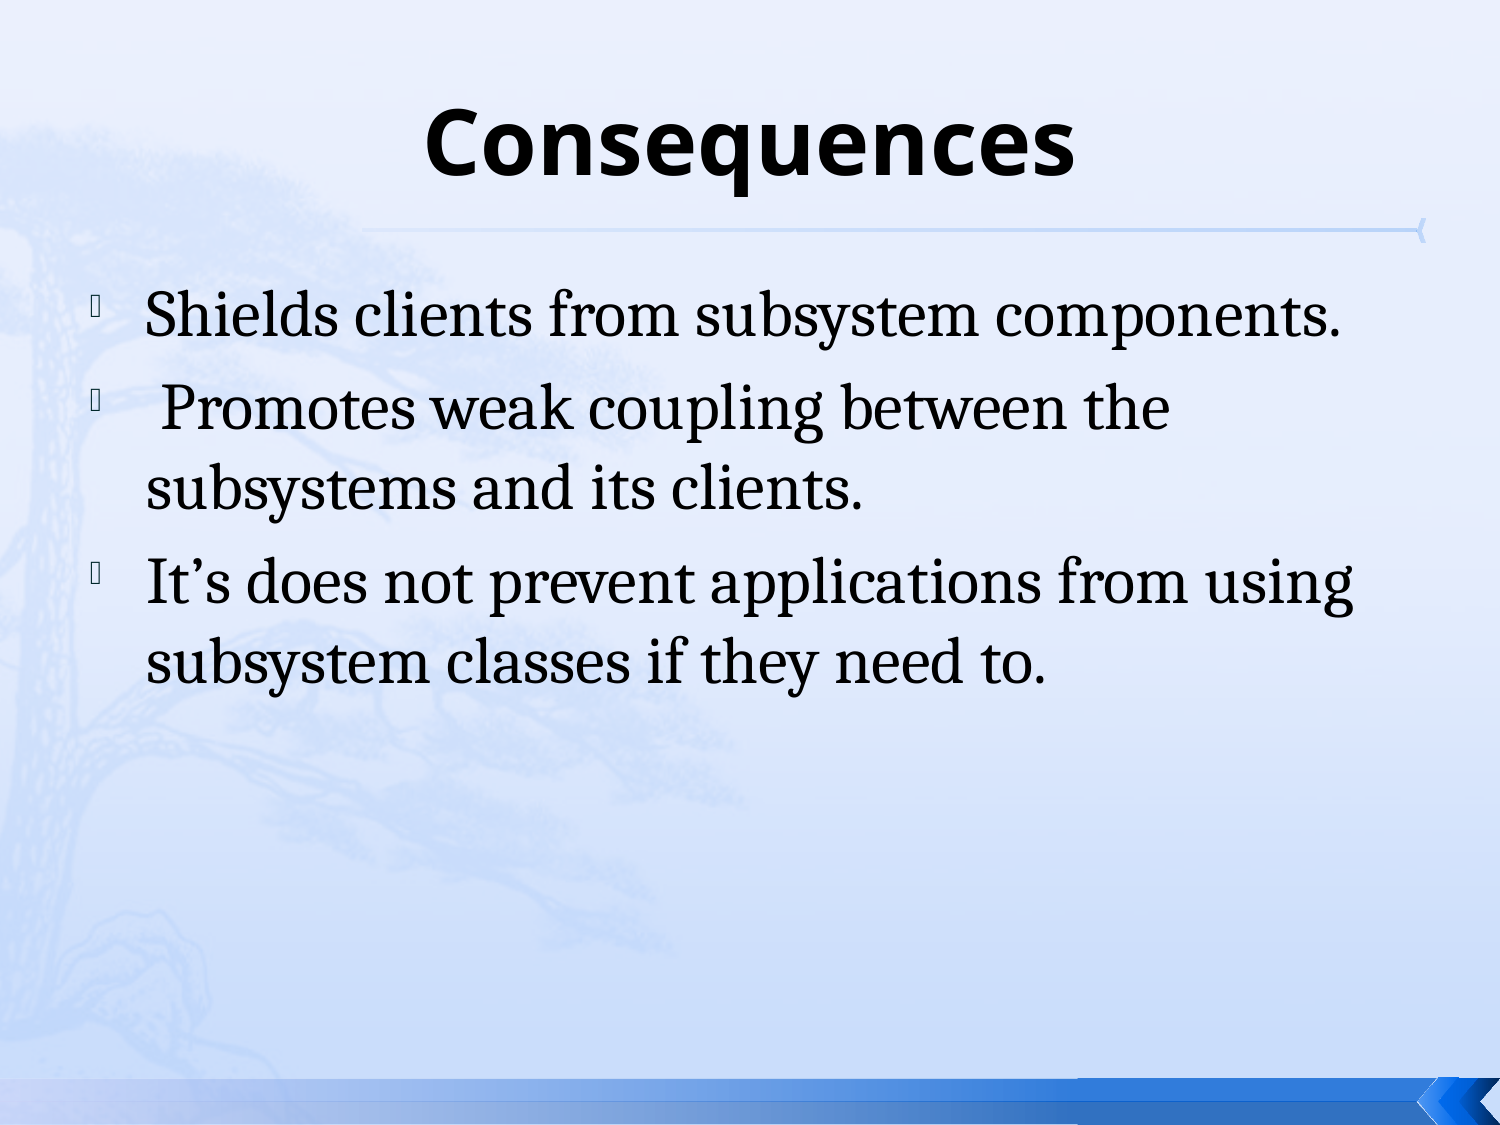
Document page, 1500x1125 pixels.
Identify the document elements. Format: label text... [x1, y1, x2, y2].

title Consequences [75, 45, 1425, 233]
list Shields clients from subsystem components. Promotes weak coupling between the subsystems and its clients. It’s does not prevent applications from using subsystem classes if they need to. [75, 262, 1425, 1005]
